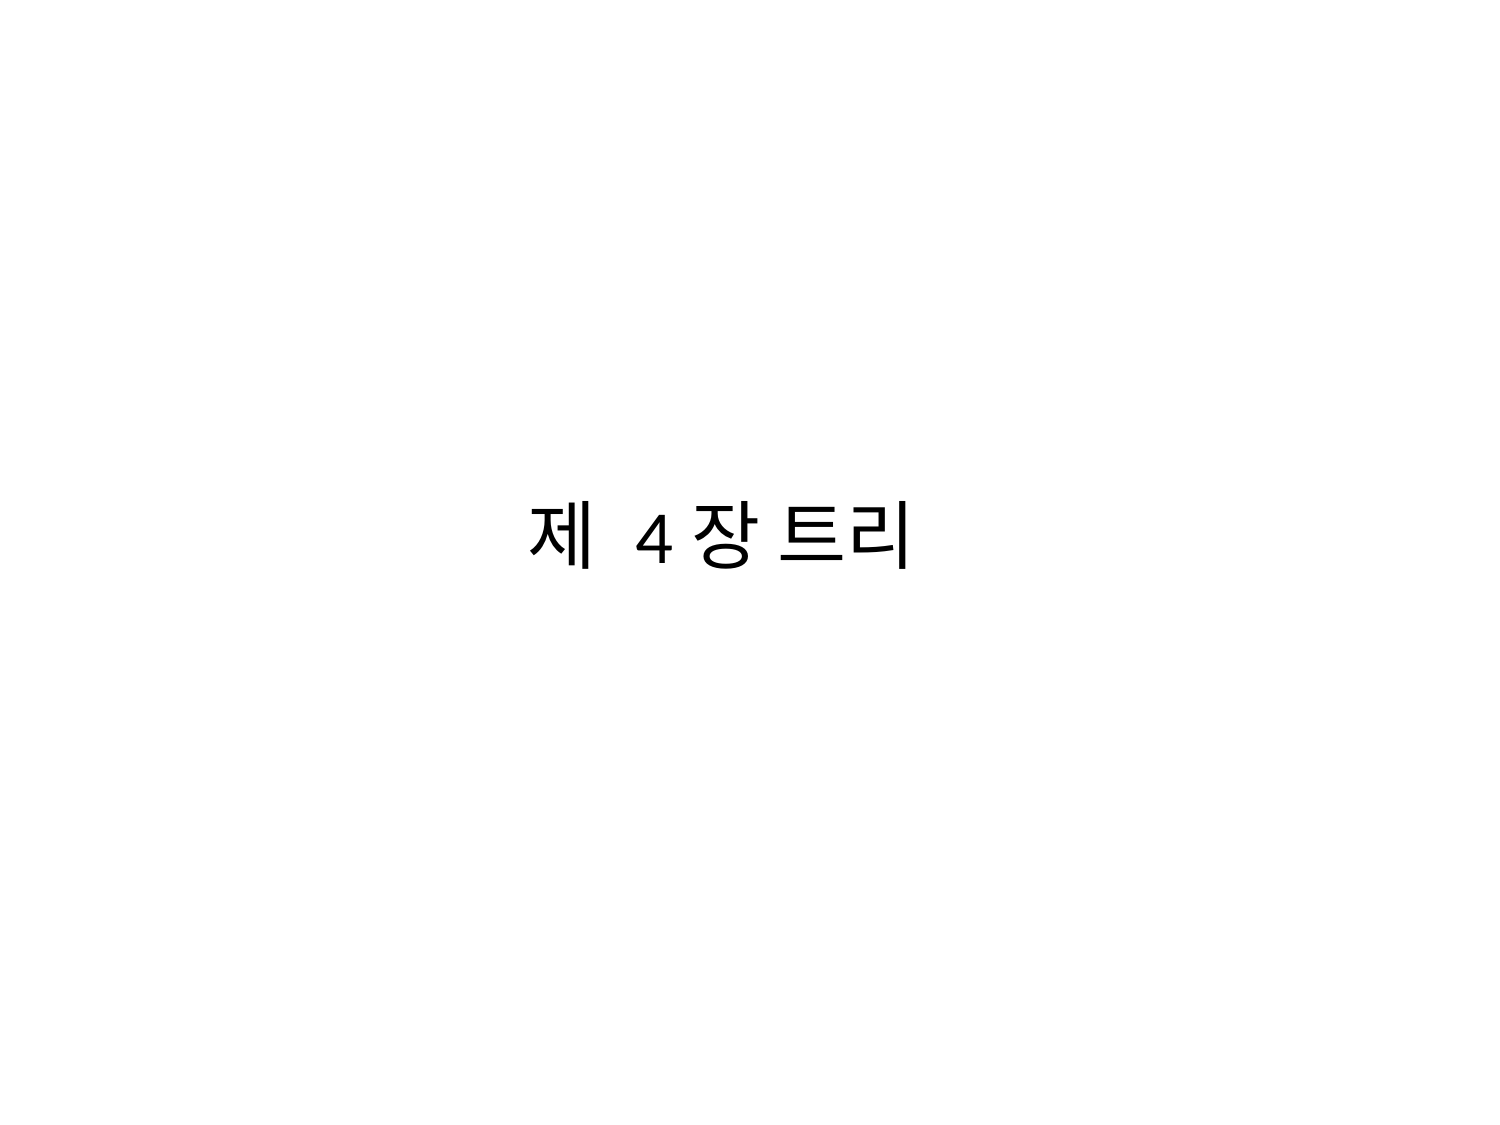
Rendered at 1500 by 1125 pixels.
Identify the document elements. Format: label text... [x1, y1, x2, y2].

text_box 제 4장 트리 [512, 481, 930, 586]
